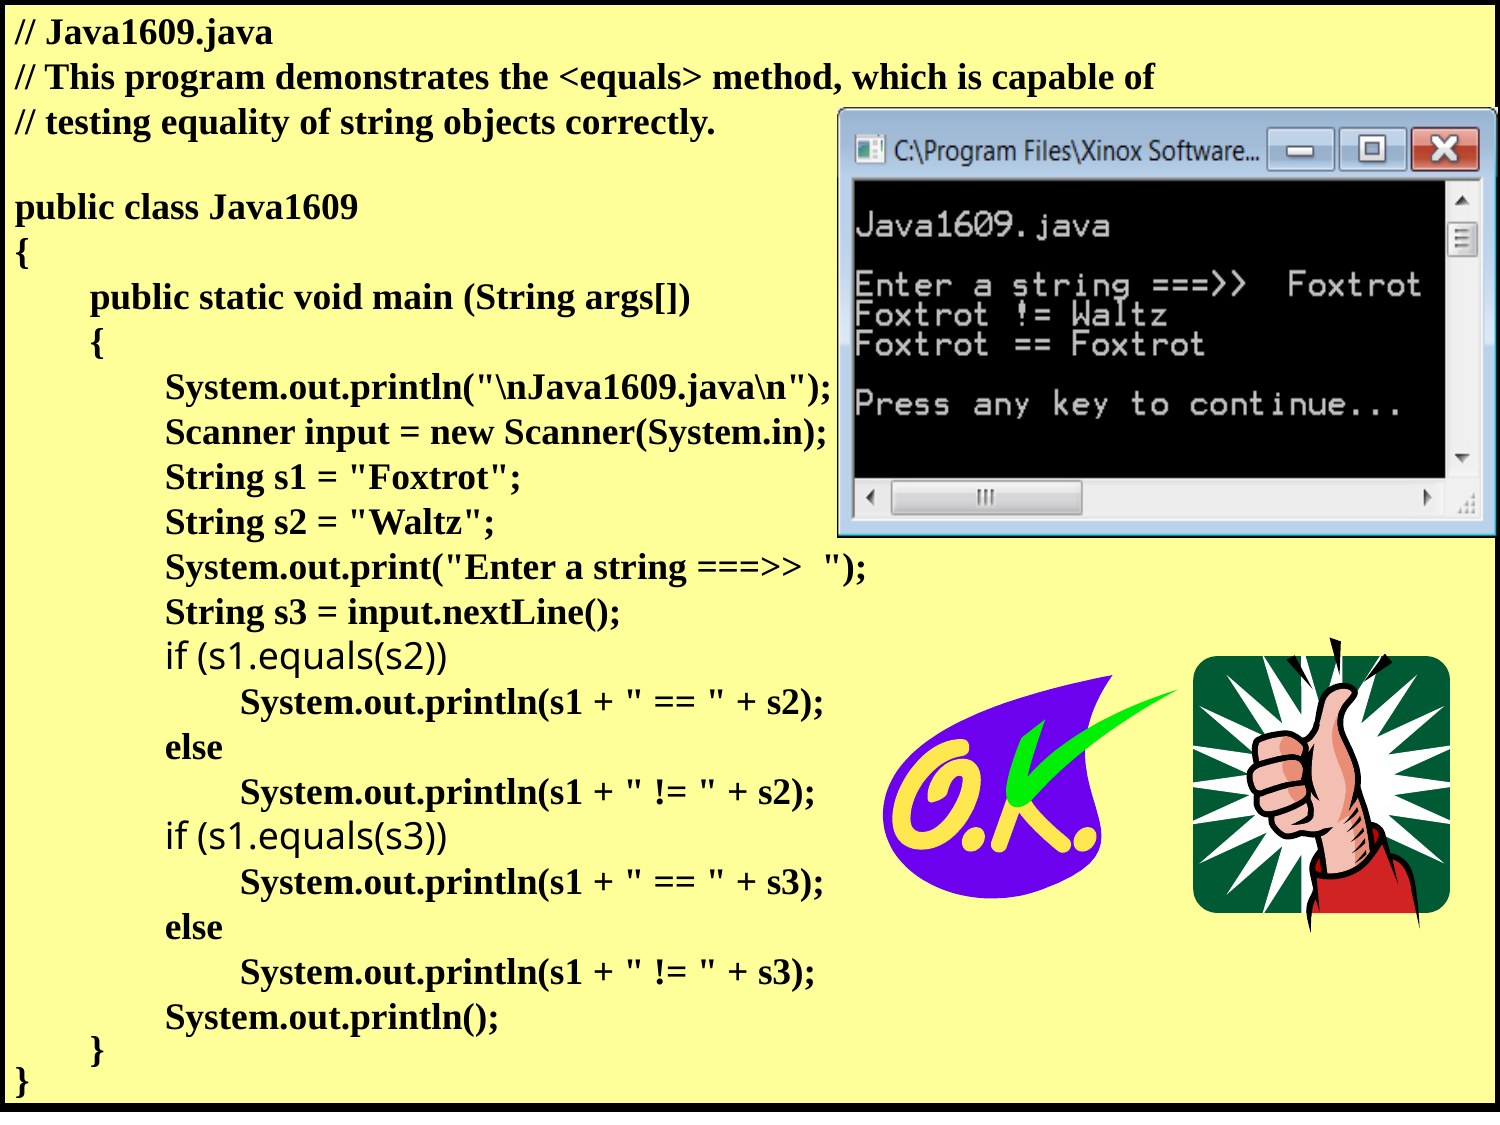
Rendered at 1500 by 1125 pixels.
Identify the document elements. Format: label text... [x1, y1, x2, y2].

text_box // Java1609.java // This program demonstrates the <equals> method, which is capable of // testing equality of string objects correctly. public class Java1609 { public static void main (String args[]) { System.out.println("\nJava1609.java\n"); Scanner input = new Scanner(System.in); String s1 = "Foxtrot"; String s2 = "Waltz"; System.out.print("Enter a string ===>> "); String s3 = input.nextLine(); if (s1.equals(s2)) System.out.println(s1 + " == " + s2); else System.out.println(s1 + " != " + s2); if (s1.equals(s3)) System.out.println(s1 + " == " + s3); else System.out.println(s1 + " != " + s3); System.out.println(); } } [0, 0, 1500, 1108]
picture [837, 107, 1498, 538]
picture [1192, 637, 1451, 934]
picture [880, 674, 1179, 901]
